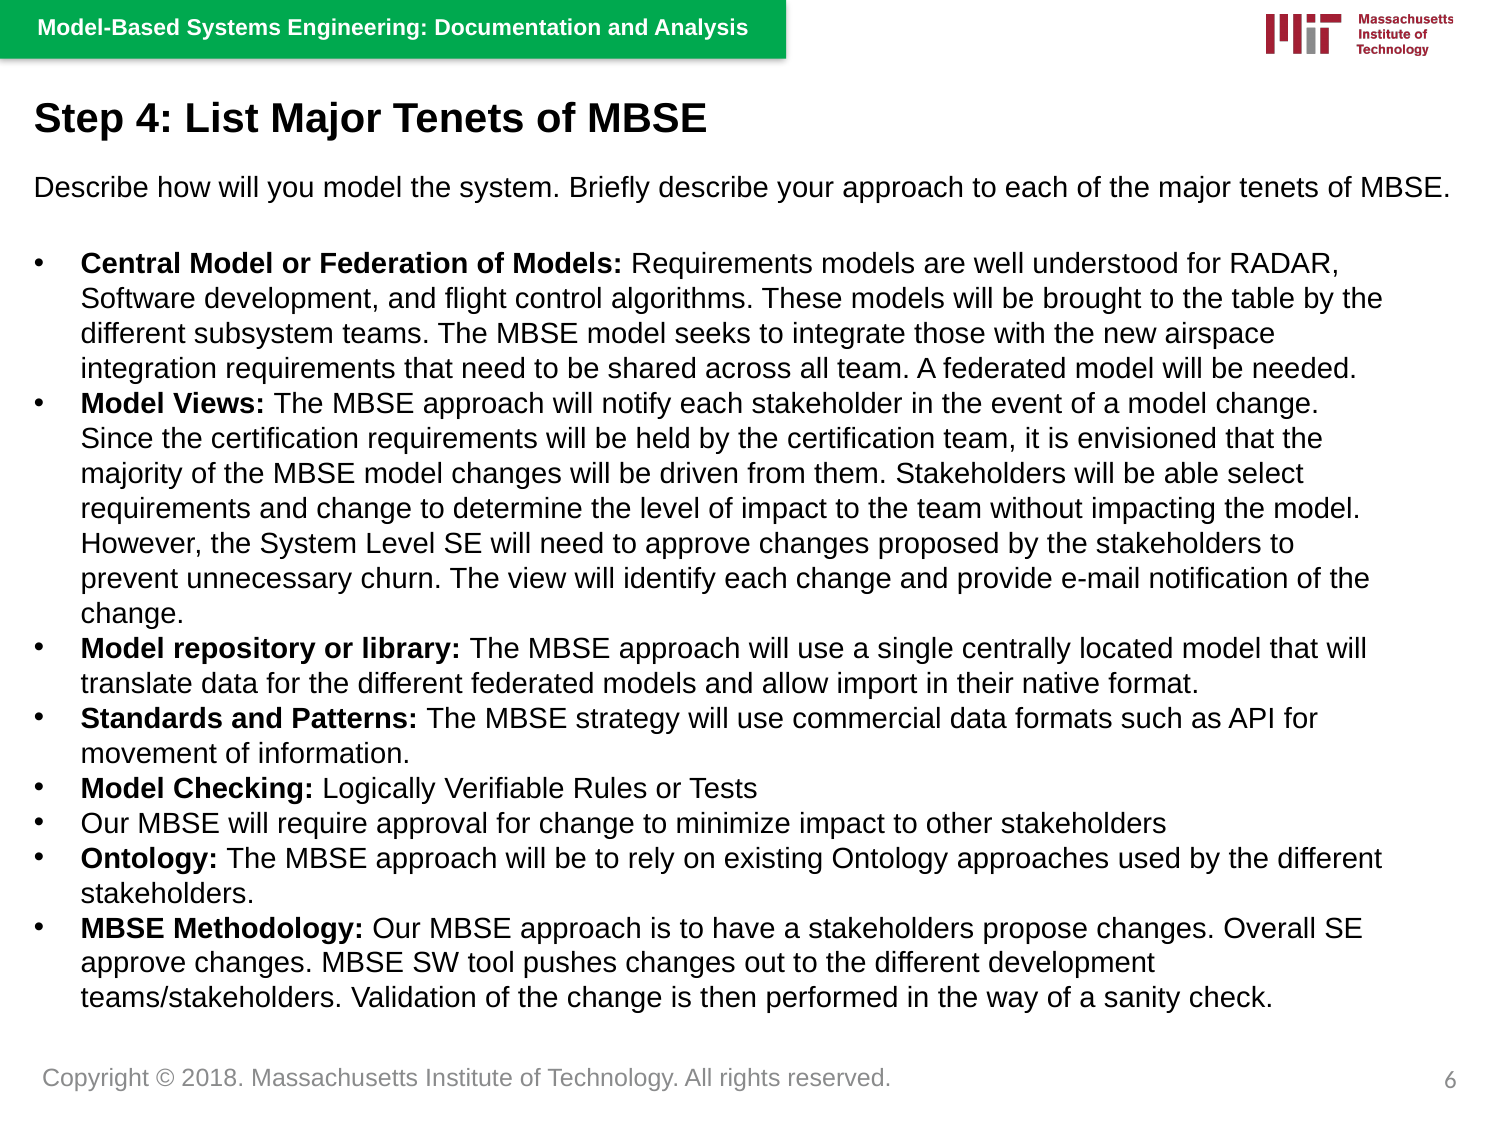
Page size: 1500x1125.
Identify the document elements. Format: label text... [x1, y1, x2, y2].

picture [1266, 14, 1454, 56]
text_box Describe how will you model the system. Briefly describe your approach to each of the major tenets of MBSE. [18, 160, 1472, 211]
slide_number 6 [1121, 1055, 1472, 1116]
text_box Step 4: List Major Tenets of MBSE [18, 76, 1339, 159]
text_box Central Model or Federation of Models: Requirements models are well understood for RADAR, Software development, and flight control algorithms. These models will be brought to the table by the different subsystem teams. The MBSE model seeks to integrate those with the new airspace integration requirements that need to be shared across all team. A federated model will be needed. Model Views: The MBSE approach will notify each stakeholder in the event of a model change. Since the certification requirements will be held by the certification team, it is envisioned that the majority of the MBSE model changes will be driven from them. Stakeholders will be able select requirements and change to determine the level of impact to the team without impacting the model. However, the System Level SE will need to approve changes proposed by the stakeholders to prevent unnecessary churn. The view will identify each change and provide e-mail notification of the change. Model repository or library: The MBSE approach will use a single centrally located model that will translate data for the different federated models and allow import in their native format. Standards and Patterns: The MBSE strategy will use commercial data formats such as API for movement of information. Model Checking: Logically Verifiable Rules or Tests Our MBSE will require approval for change to minimize impact to other stakeholders Ontology: The MBSE approach will be to rely on existing Ontology approaches used by the different stakeholders. MBSE Methodology: Our MBSE approach is to have a stakeholders propose changes. Overall SE approve changes. MBSE SW tool pushes changes out to the different development teams/stakeholders. Validation of the change is then performed in the way of a sanity check. [18, 237, 1415, 1022]
